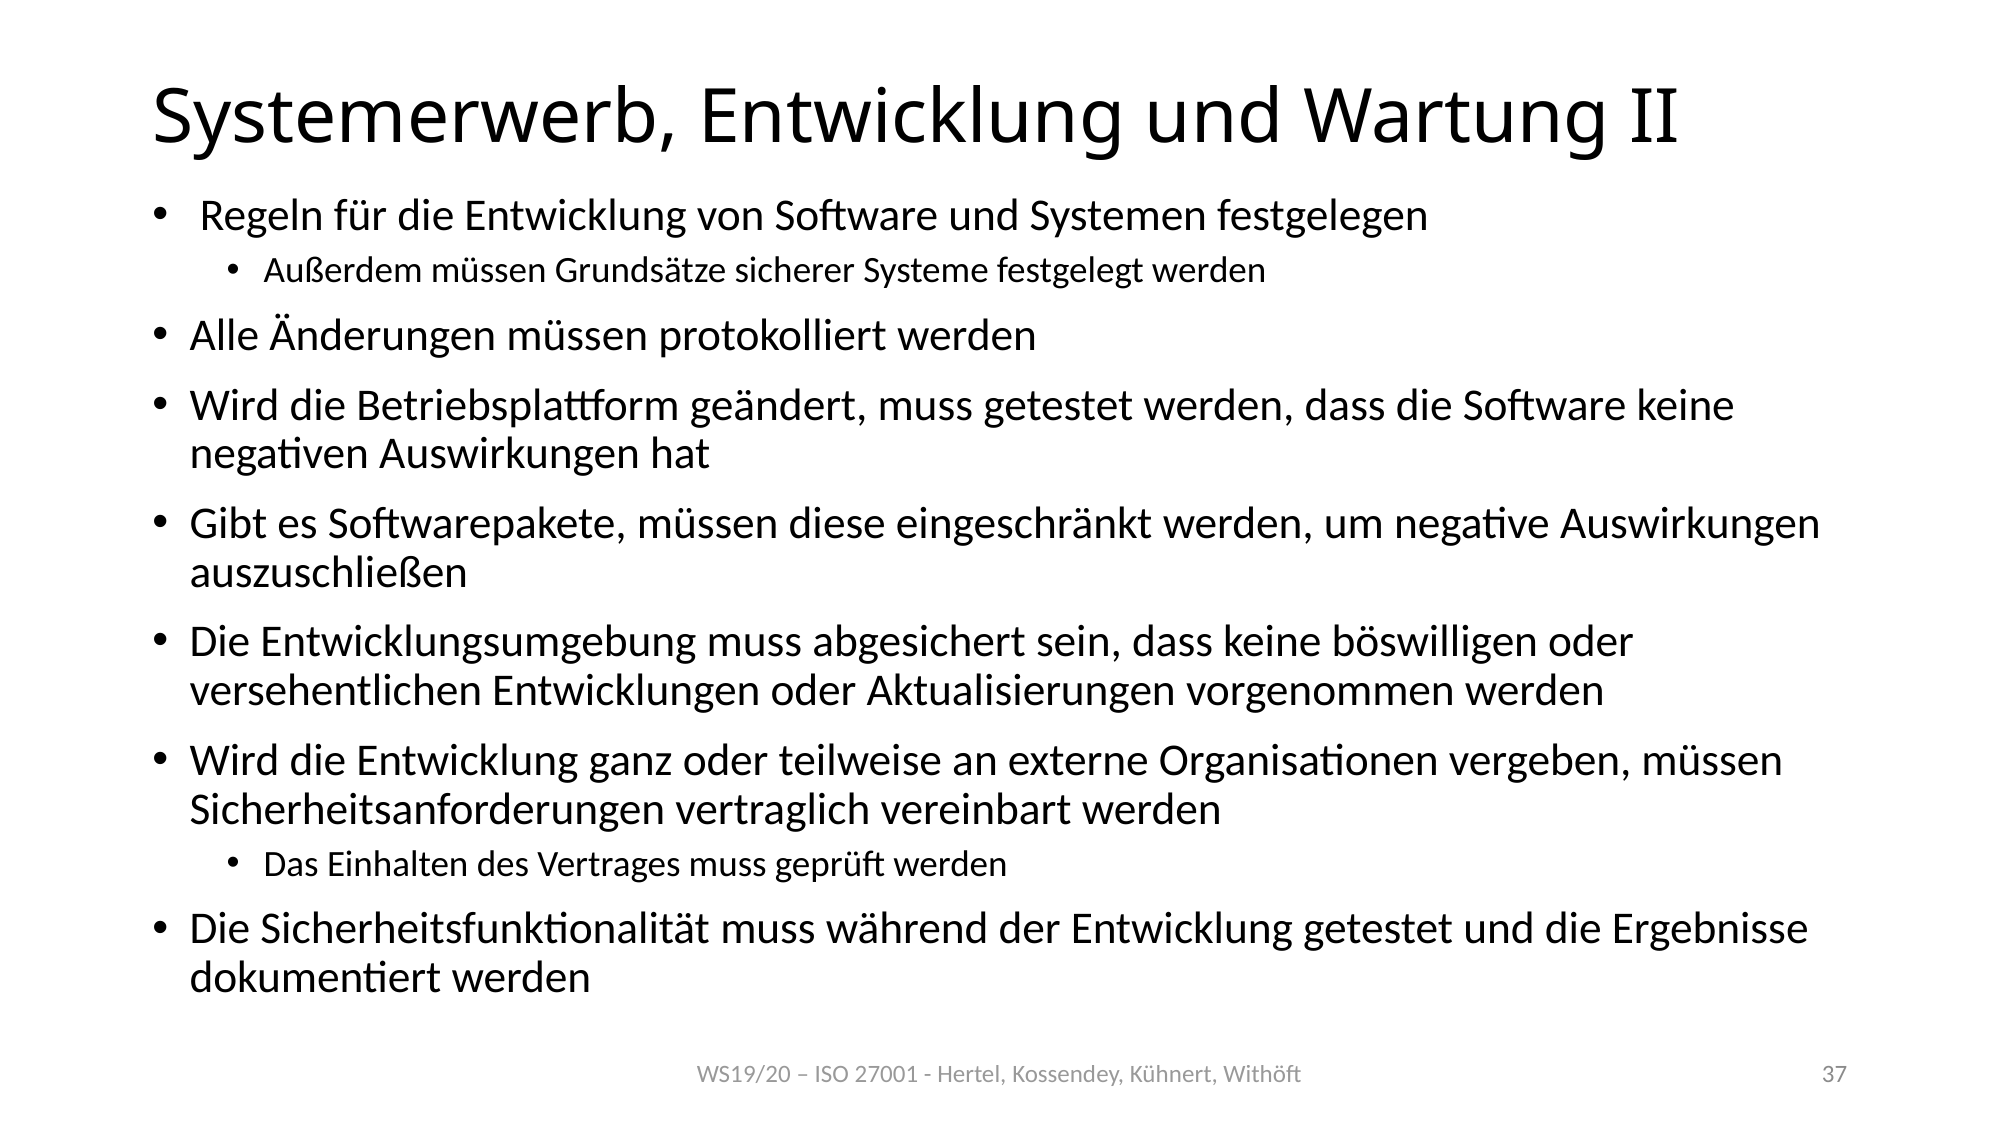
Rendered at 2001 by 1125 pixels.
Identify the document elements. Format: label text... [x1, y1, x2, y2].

title Systemerwerb, Entwicklung und Wartung II [137, 59, 1863, 176]
list Regeln für die Entwicklung von Software und Systemen festgelegen Außerdem müssen Grundsätze sicherer Systeme festgelegt werden Alle Änderungen müssen protokolliert werden Wird die Betriebsplattform geändert, muss getestet werden, dass die Software keine negativen Auswirkungen hat Gibt es Softwarepakete, müssen diese eingeschränkt werden, um negative Auswirkungen auszuschließen Die Entwicklungsumgebung muss abgesichert sein, dass keine böswilligen oder versehentlichen Entwicklungen oder Aktualisierungen vorgenommen werden Wird die Entwicklung ganz oder teilweise an externe Organisationen vergeben, müssen Sicherheitsanforderungen vertraglich vereinbart werden Das Einhalten des Vertrages muss geprüft werden Die Sicherheitsfunktionalität muss während der Entwicklung getestet und die Ergebnisse dokumentiert werden [137, 184, 1863, 1014]
slide_number 37 [1412, 1042, 1863, 1103]
footer WS19/20 – ISO 27001 - Hertel, Kossendey, Kühnert, Withöft [662, 1042, 1338, 1103]
